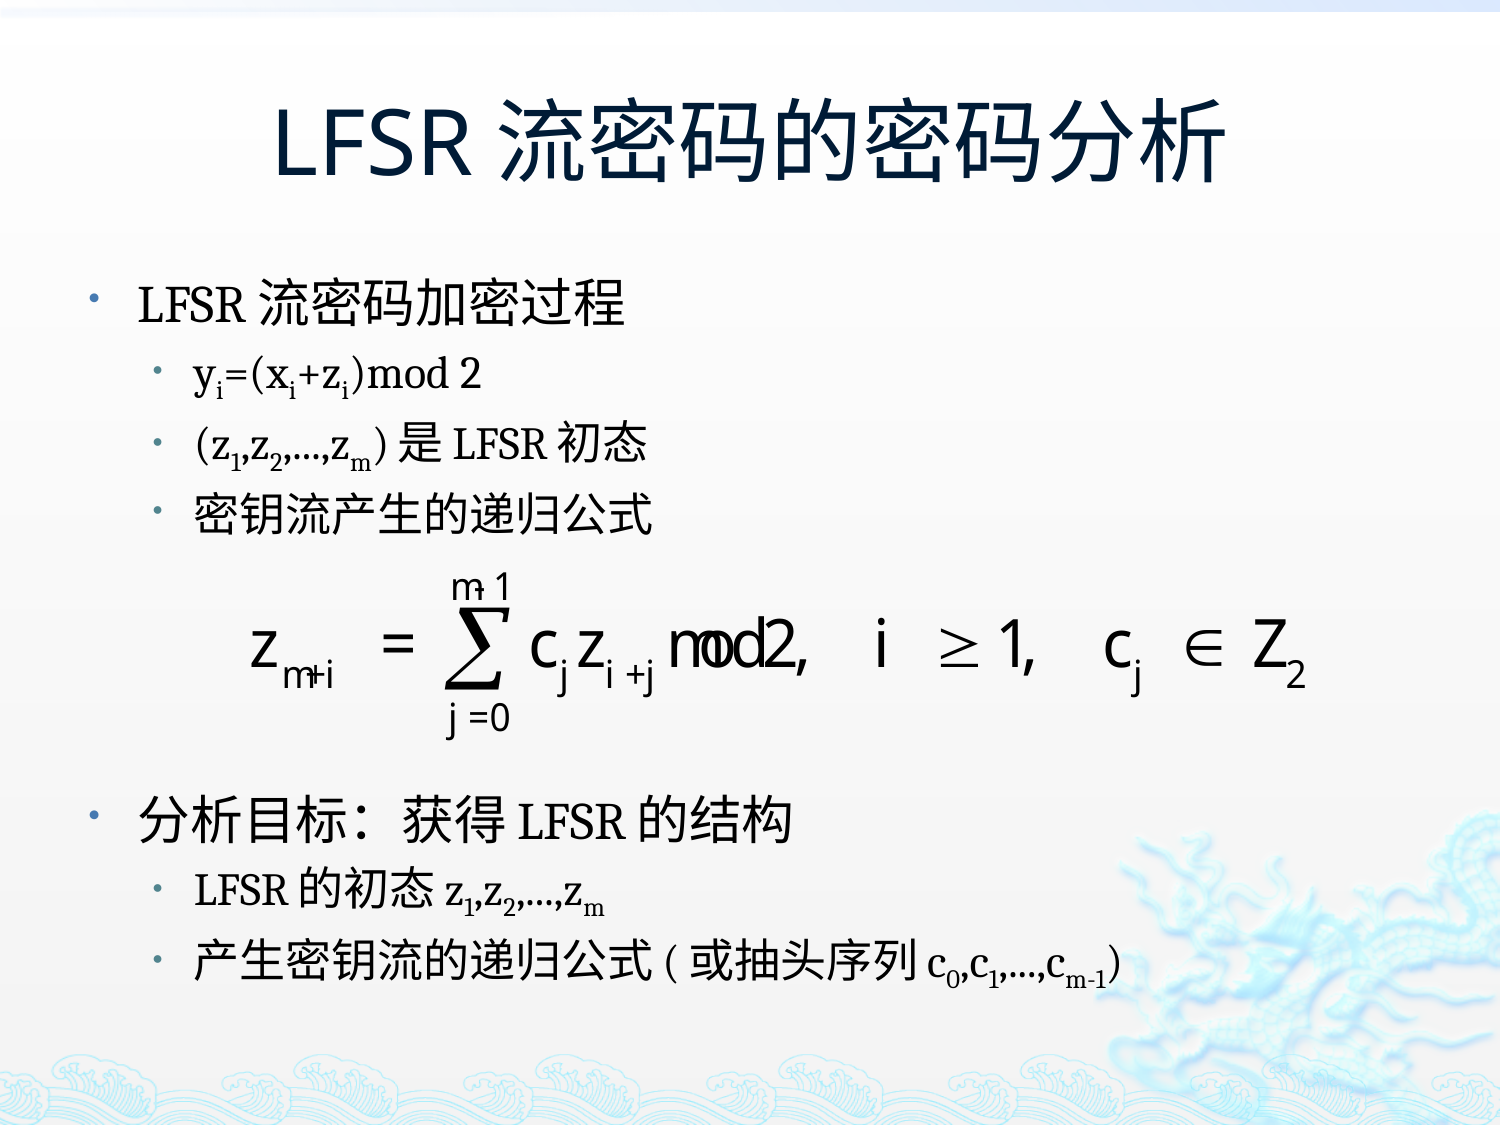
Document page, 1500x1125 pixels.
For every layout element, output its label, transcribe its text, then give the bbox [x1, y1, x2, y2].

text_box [242, 550, 1318, 753]
title LFSR流密码的密码分析 [75, 45, 1425, 233]
list LFSR流密码加密过程 yi=(xi+zi)mod 2 (z1,z2,...,zm)是LFSR初态 密钥流产生的递归公式 分析目标：获得LFSR的结构 LFSR的初态z1,z2,...,zm 产生密钥流的递归公式(或抽头序列c0,c1,...,cm-1) [75, 262, 1425, 1005]
